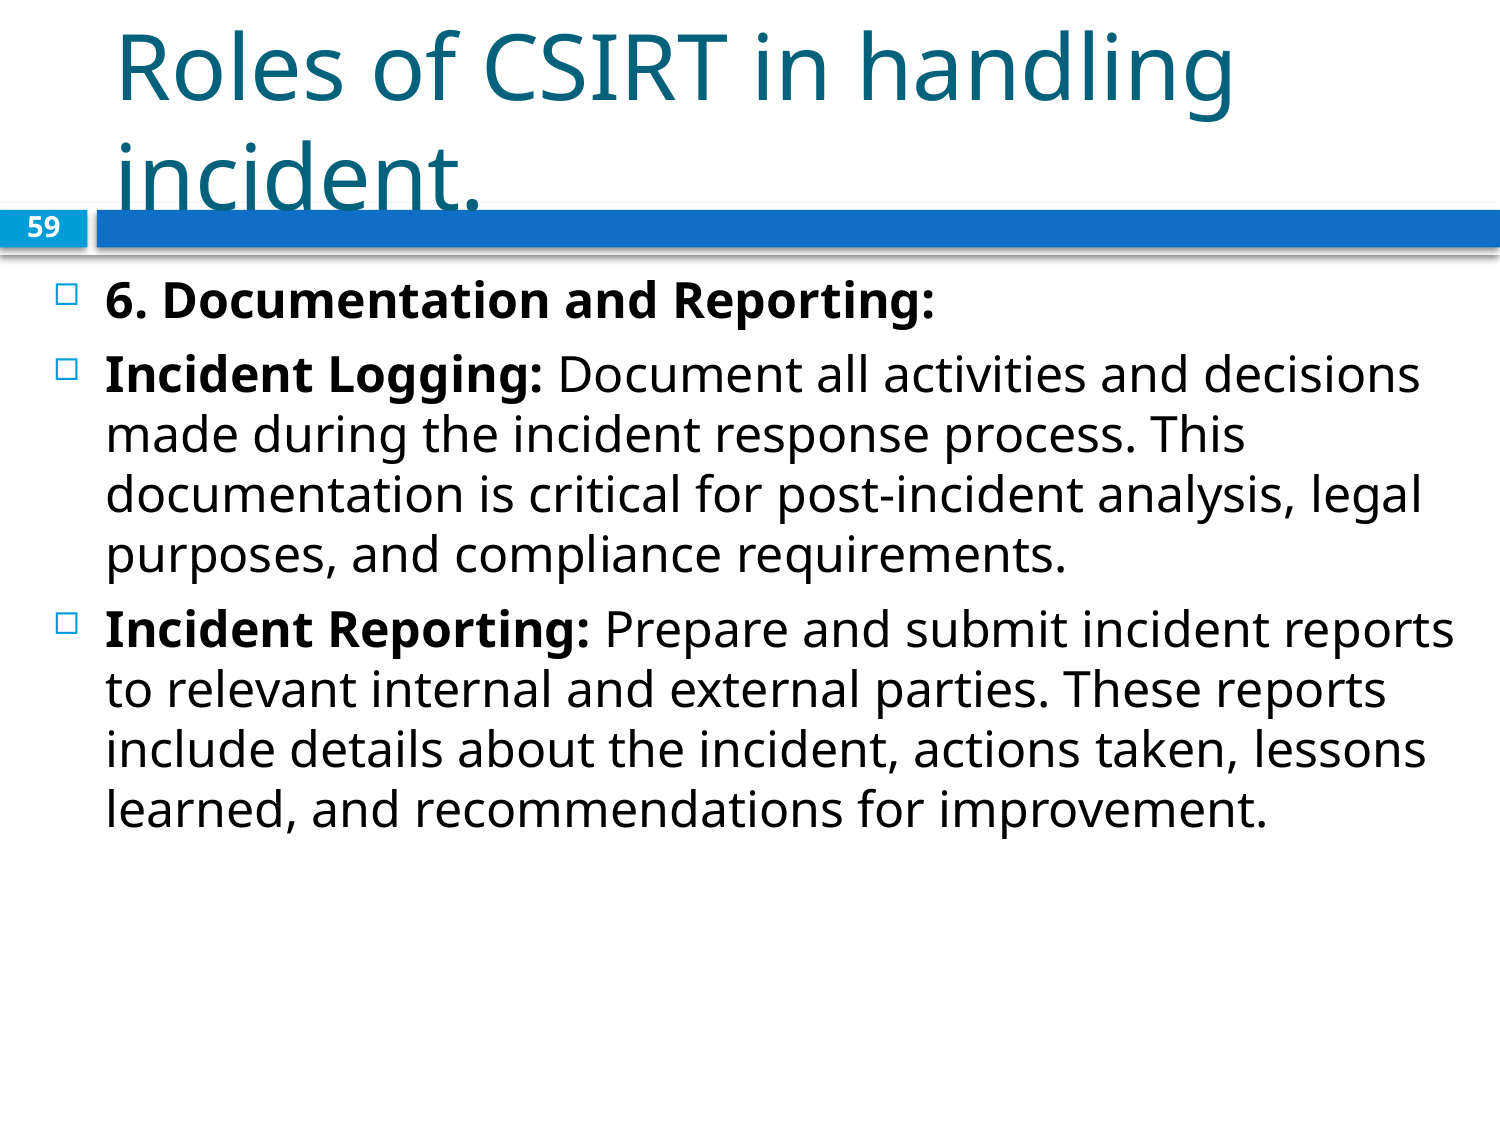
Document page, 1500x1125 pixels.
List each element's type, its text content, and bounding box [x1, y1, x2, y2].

list 6. Documentation and Reporting: Incident Logging: Document all activities and decisions made during the incident response process. This documentation is critical for post-incident analysis, legal purposes, and compliance requirements. Incident Reporting: Prepare and submit incident reports to relevant internal and external parties. These reports include details about the incident, actions taken, lessons learned, and recommendations for improvement. [38, 260, 1479, 1105]
slide_number 59 [0, 208, 88, 249]
title Roles of CSIRT in handling incident. [99, 37, 1438, 201]
